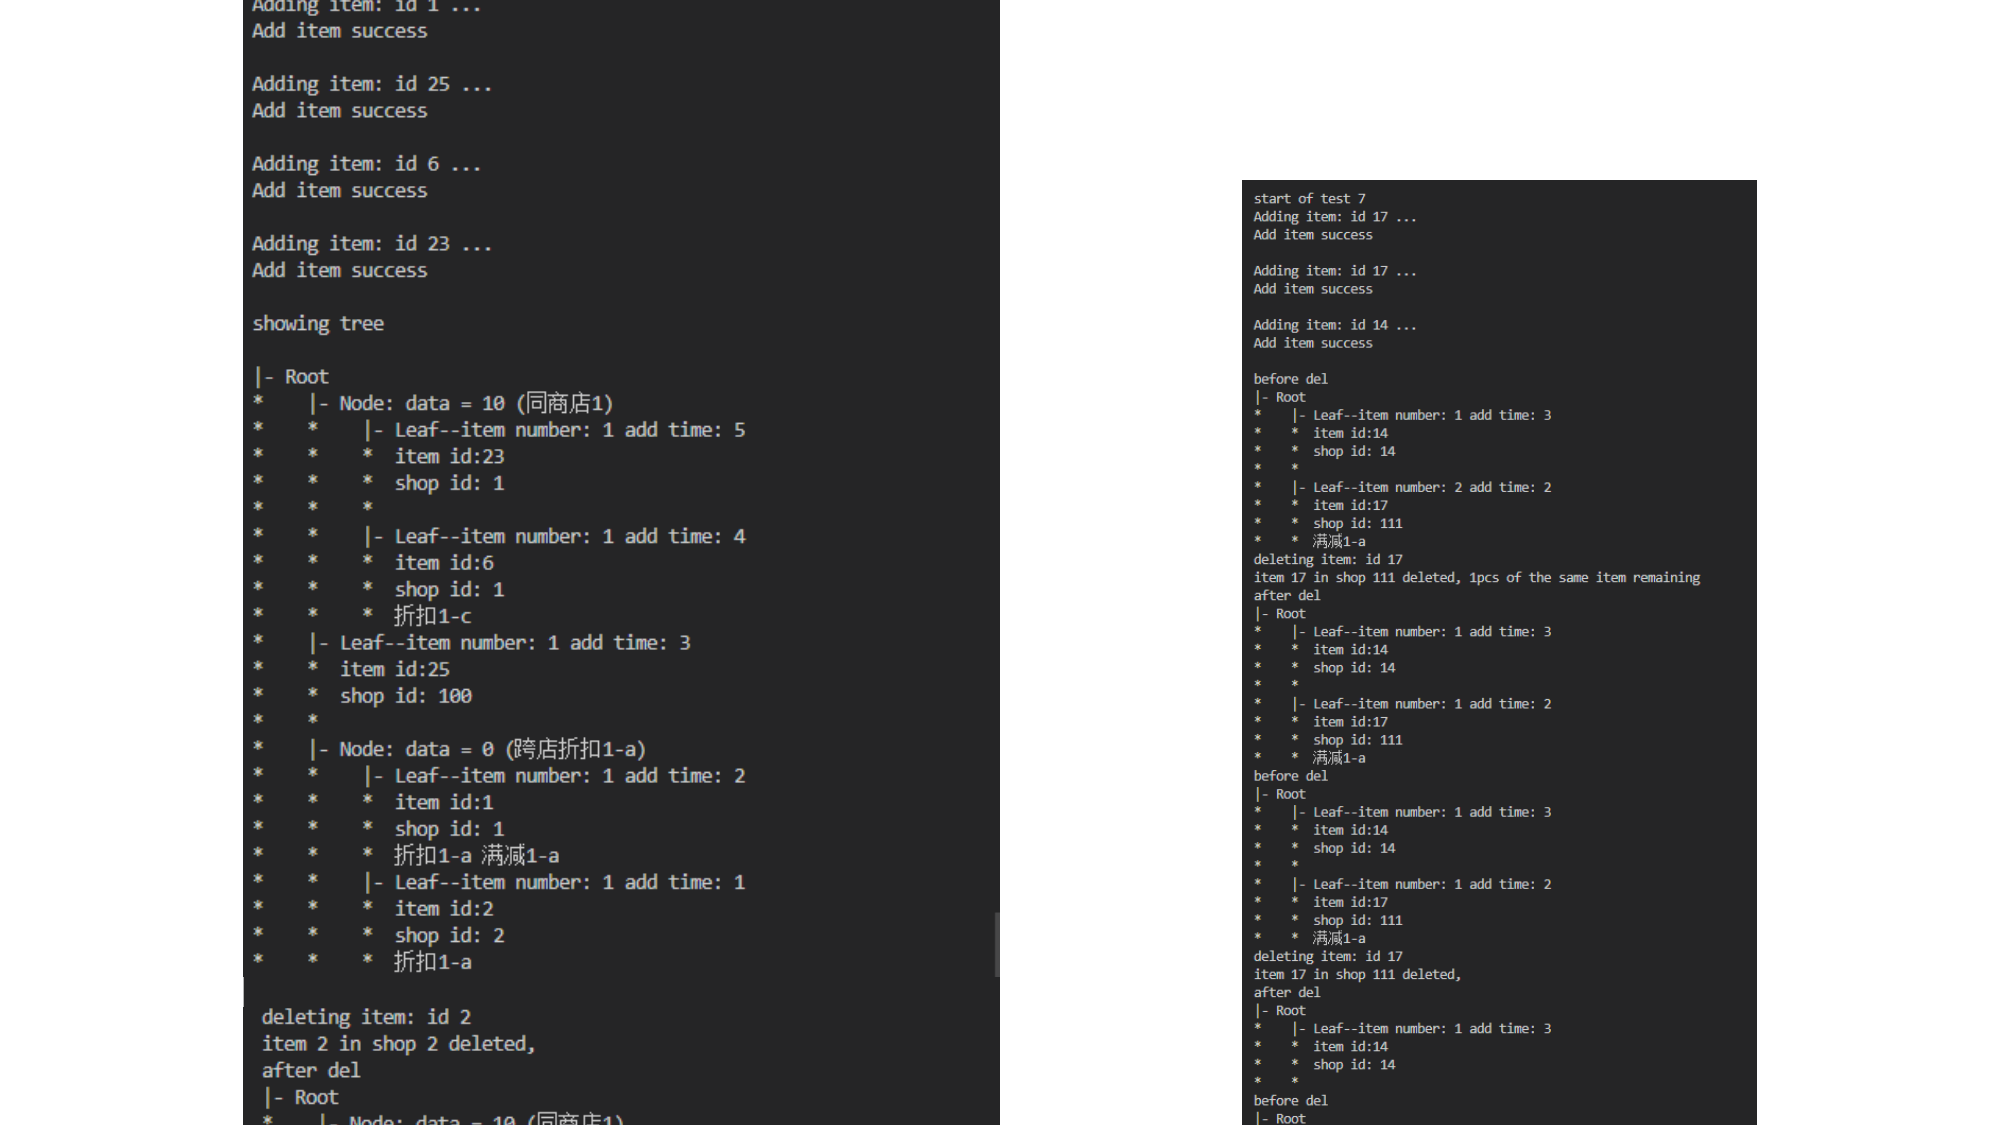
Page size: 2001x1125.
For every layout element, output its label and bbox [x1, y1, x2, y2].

text_box [243, 0, 1000, 1125]
picture [1242, 180, 1757, 1125]
